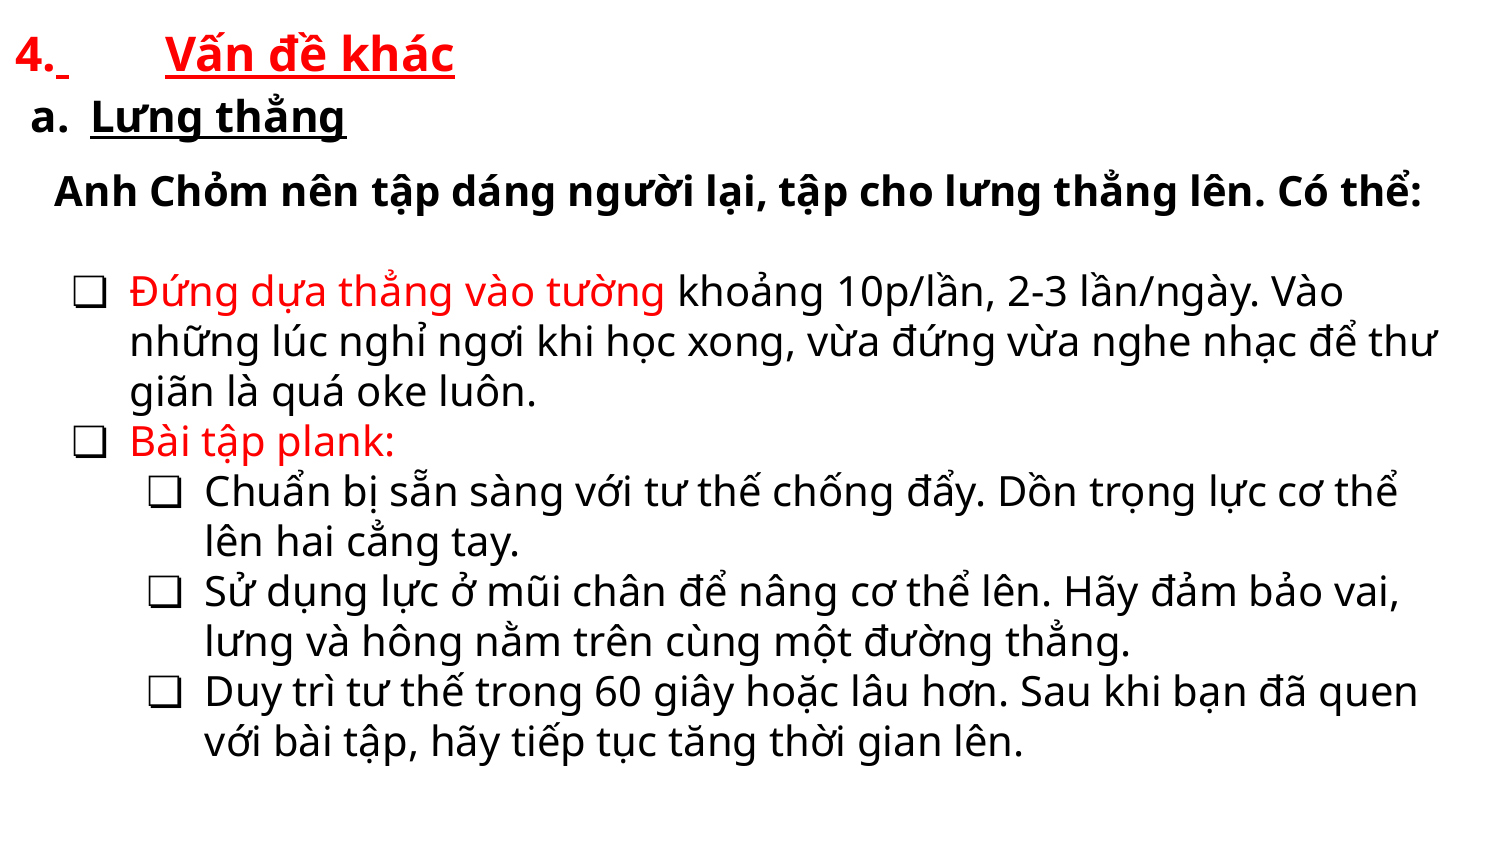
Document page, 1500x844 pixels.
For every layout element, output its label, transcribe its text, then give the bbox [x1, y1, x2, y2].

text_box Anh Chỏm nên tập dáng người lại, tập cho lưng thẳng lên. Có thể: Đứng dựa thẳng vào tường khoảng 10p/lần, 2-3 lần/ngày. Vào những lúc nghỉ ngơi khi học xong, vừa đứng vừa nghe nhạc để thư giãn là quá oke luôn. Bài tập plank: Chuẩn bị sẵn sàng với tư thế chống đẩy. Dồn trọng lực cơ thể lên hai cẳng tay. Sử dụng lực ở mũi chân để nâng cơ thể lên. Hãy đảm bảo vai, lưng và hông nằm trên cùng một đường thẳng. Duy trì tư thế trong 60 giây hoặc lâu hơn. Sau khi bạn đã quen với bài tập, hãy tiếp tục tăng thời gian lên. [39, 150, 1467, 844]
text_box 4. Vấn đề khác Lưng thẳng [0, 0, 1500, 157]
